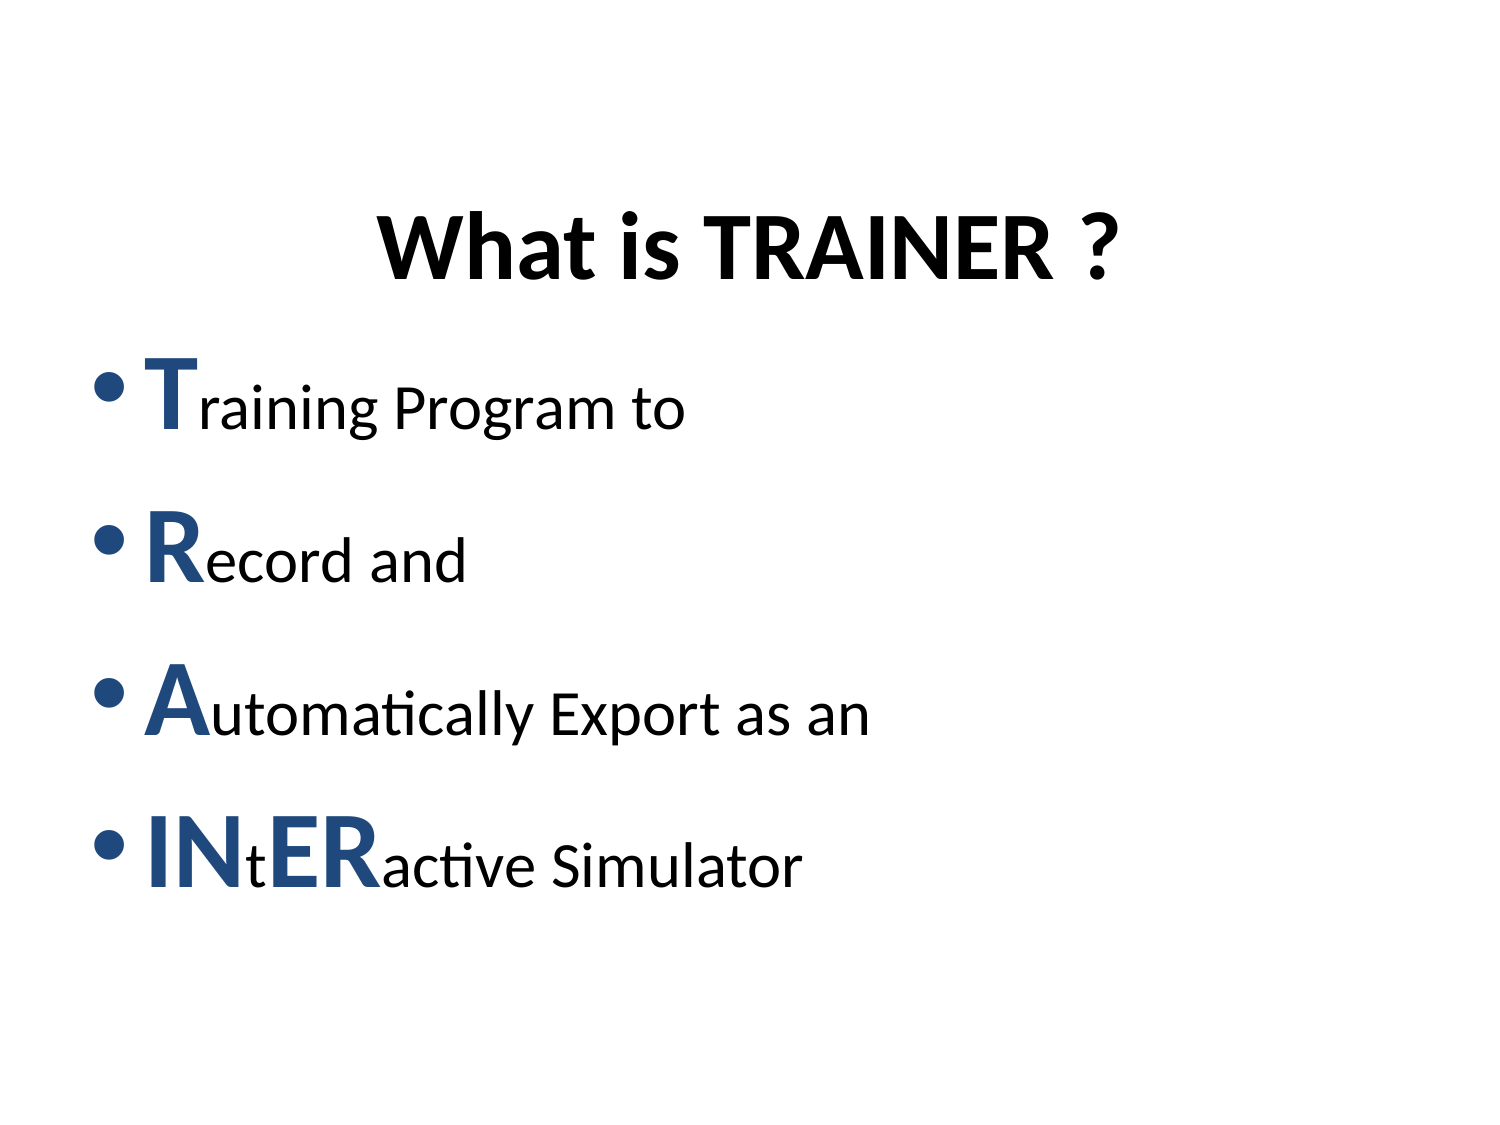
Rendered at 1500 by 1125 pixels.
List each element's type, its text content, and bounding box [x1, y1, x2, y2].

list What is TRAINER ? Training Program to Record and Automatically Export as an INtERactive Simulator [75, 174, 1425, 918]
